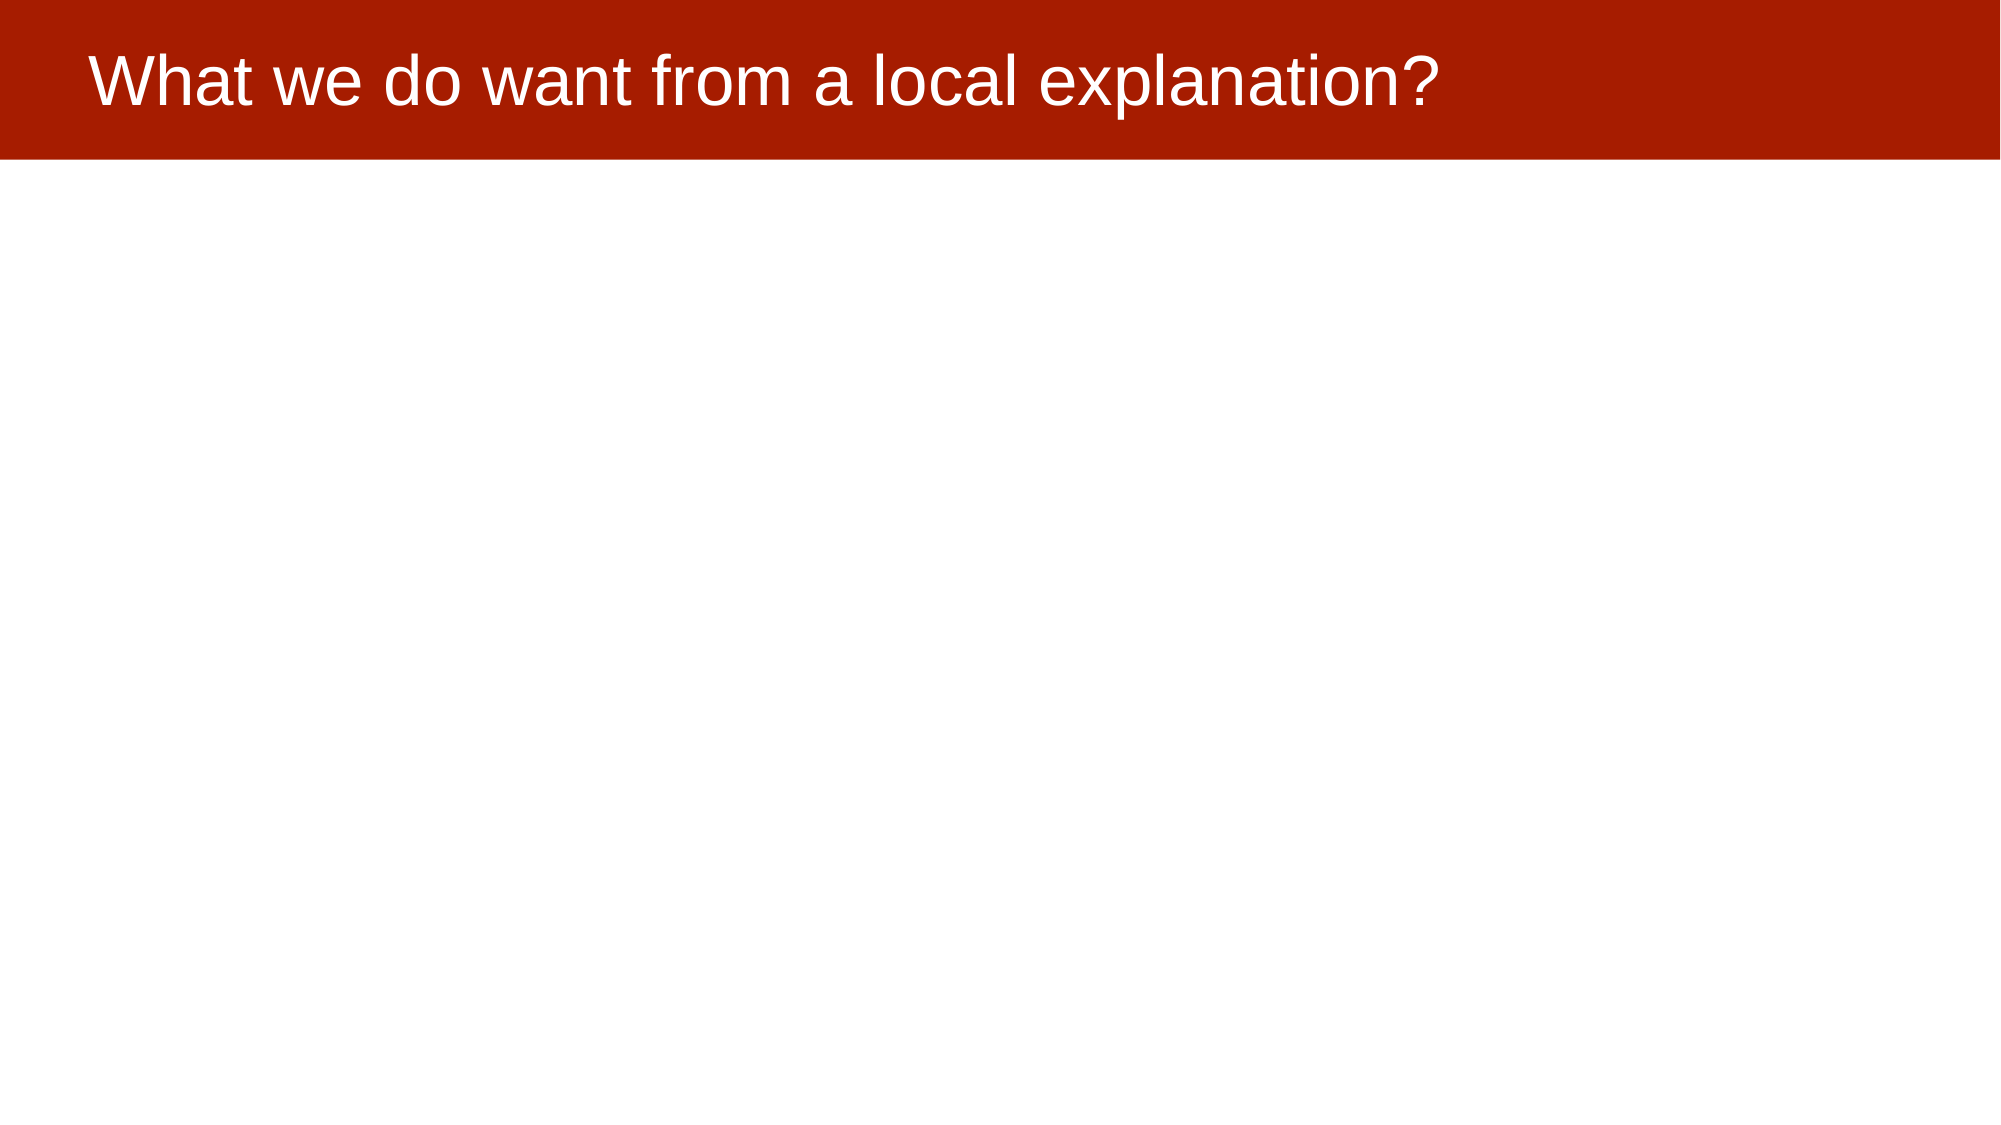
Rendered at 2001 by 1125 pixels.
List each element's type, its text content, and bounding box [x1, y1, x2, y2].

title What we do want from a local explanation? [68, 14, 1932, 140]
